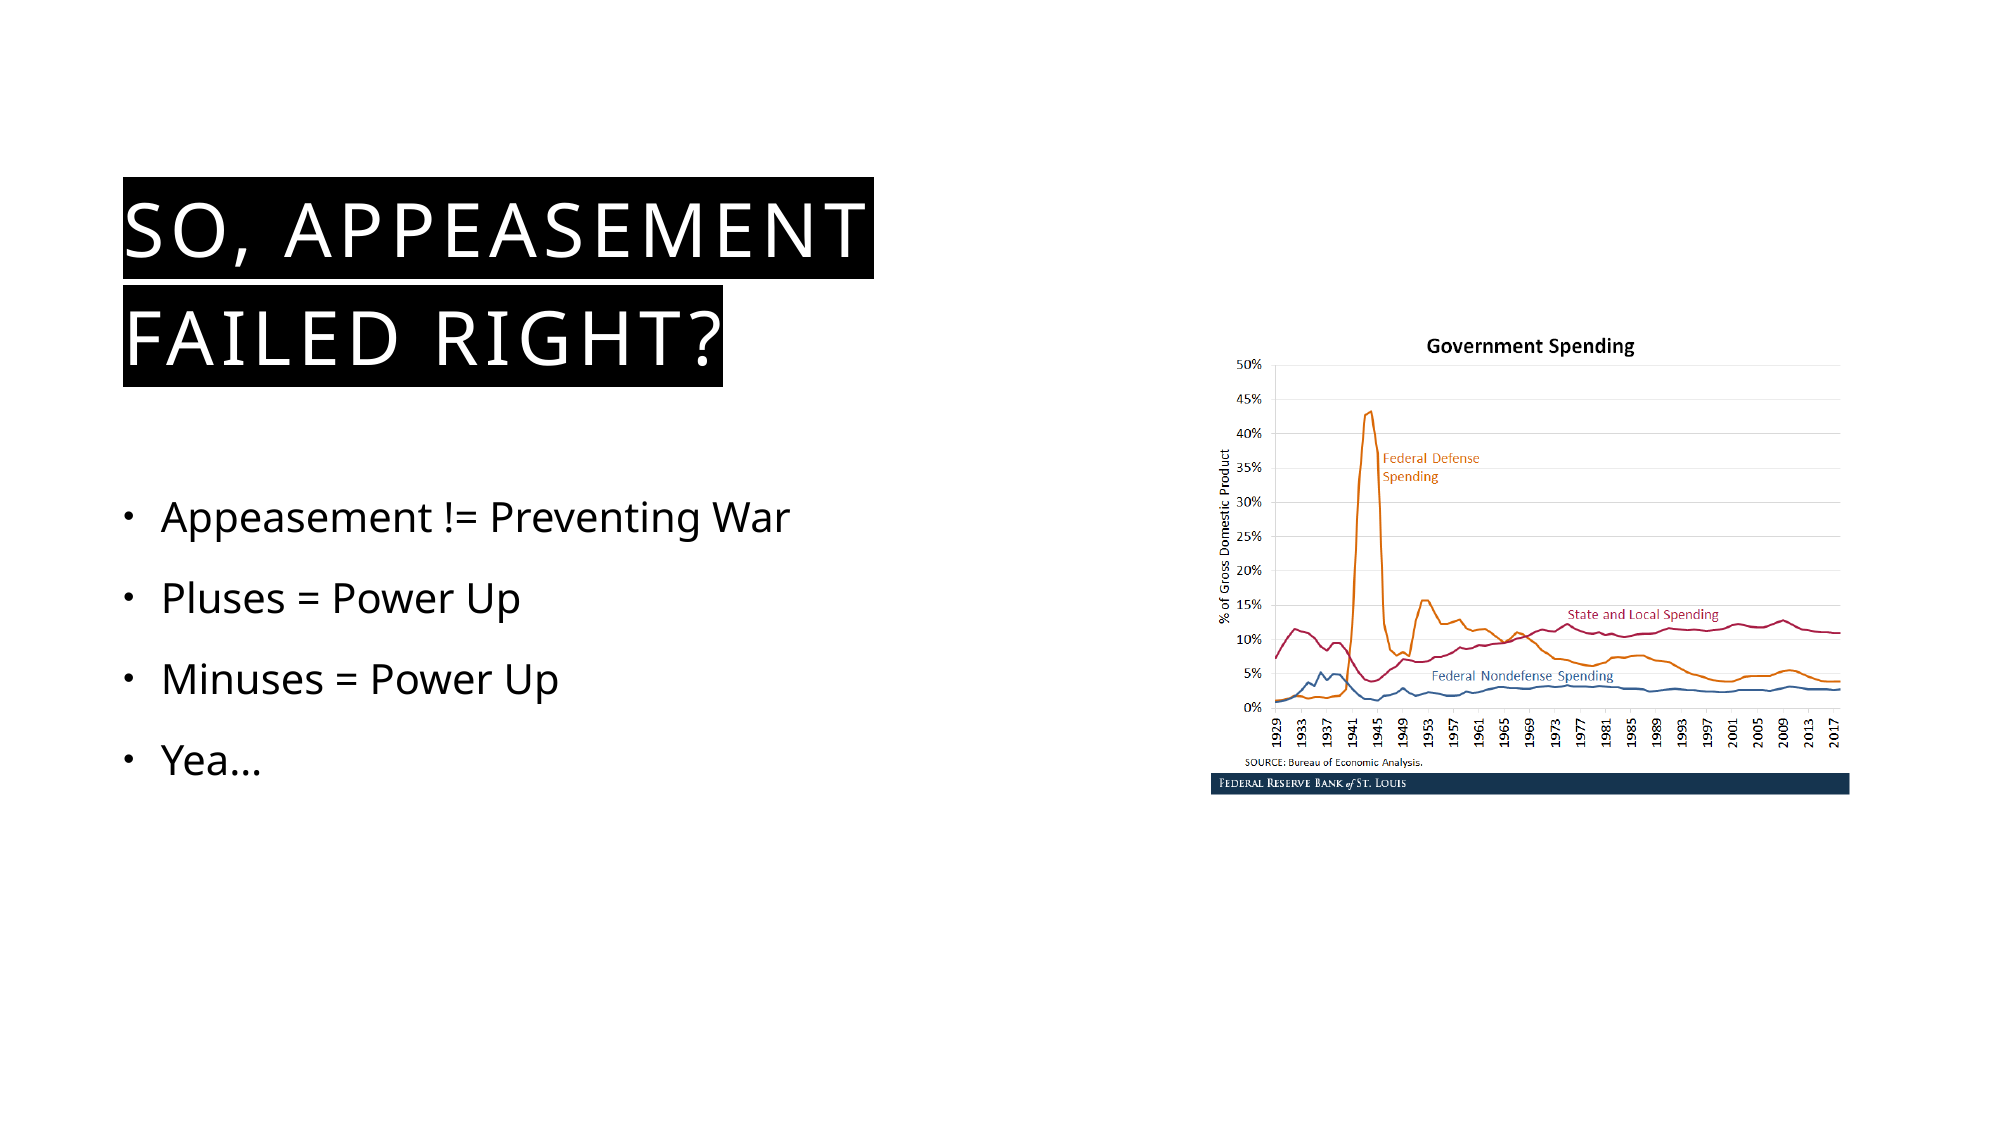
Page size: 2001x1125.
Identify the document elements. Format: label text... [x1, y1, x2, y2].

title So, appeasement failed right? [108, 149, 1077, 388]
list Appeasement != Preventing War Pluses = Power Up Minuses = Power Up Yea… [108, 473, 1077, 985]
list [1211, 330, 1850, 795]
